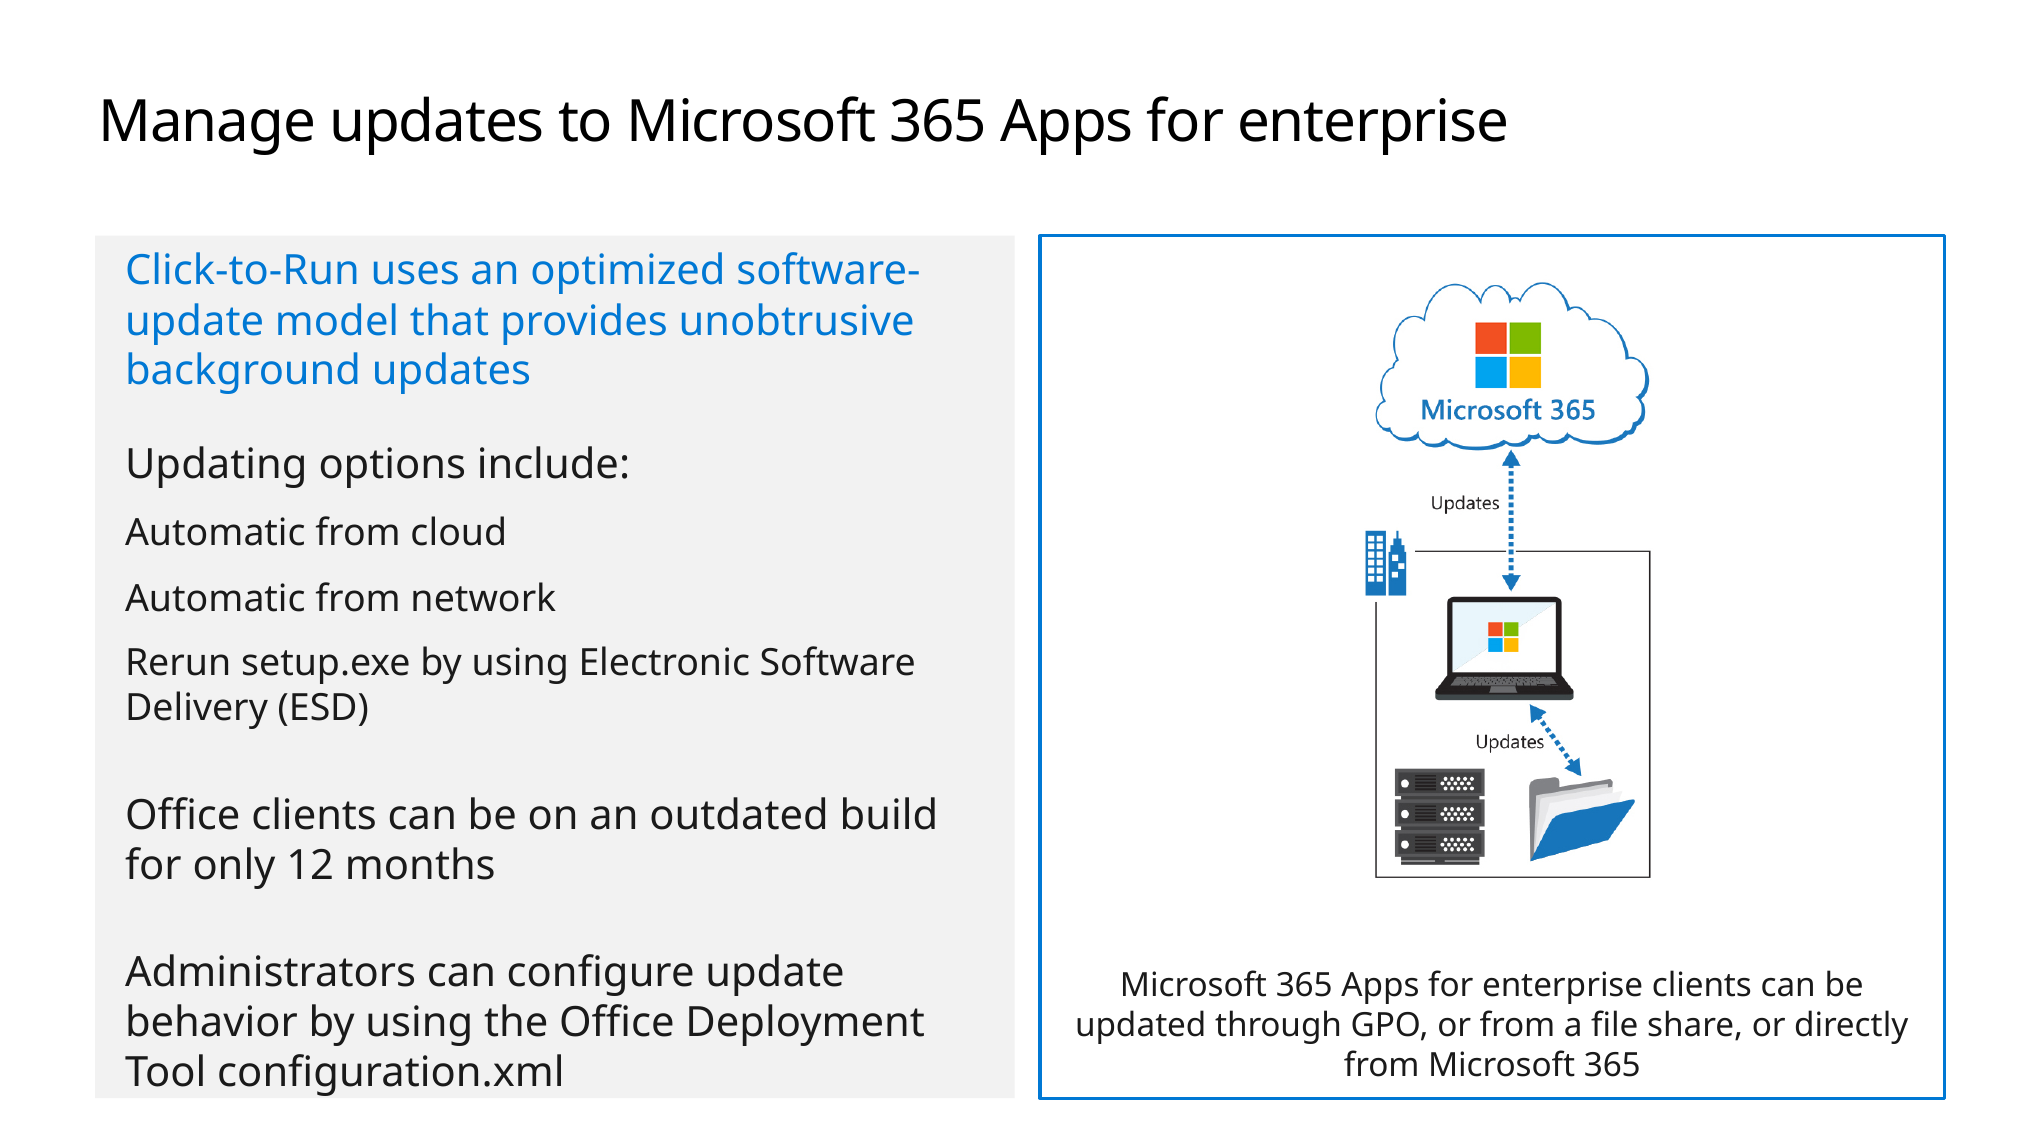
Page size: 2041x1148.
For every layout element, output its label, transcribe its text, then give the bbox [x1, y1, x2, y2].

title Manage updates to Microsoft 365 Apps for enterprise [98, 83, 1943, 156]
text_box Click-to-Run uses an optimized software-update model that provides unobtrusive background updates Updating options include: Automatic from cloud Automatic from network Rerun setup.exe by using Electronic Software Delivery (ESD) Office clients can be on an outdated build for only 12 months Administrators can configure update behavior by using the Office Deployment Tool configuration.xml [95, 235, 1015, 1099]
text_box Microsoft 365 Apps for enterprise clients can be updated through GPO, or from a file share, or directly from Microsoft 365 [1040, 235, 1945, 1099]
picture [1308, 245, 1719, 927]
